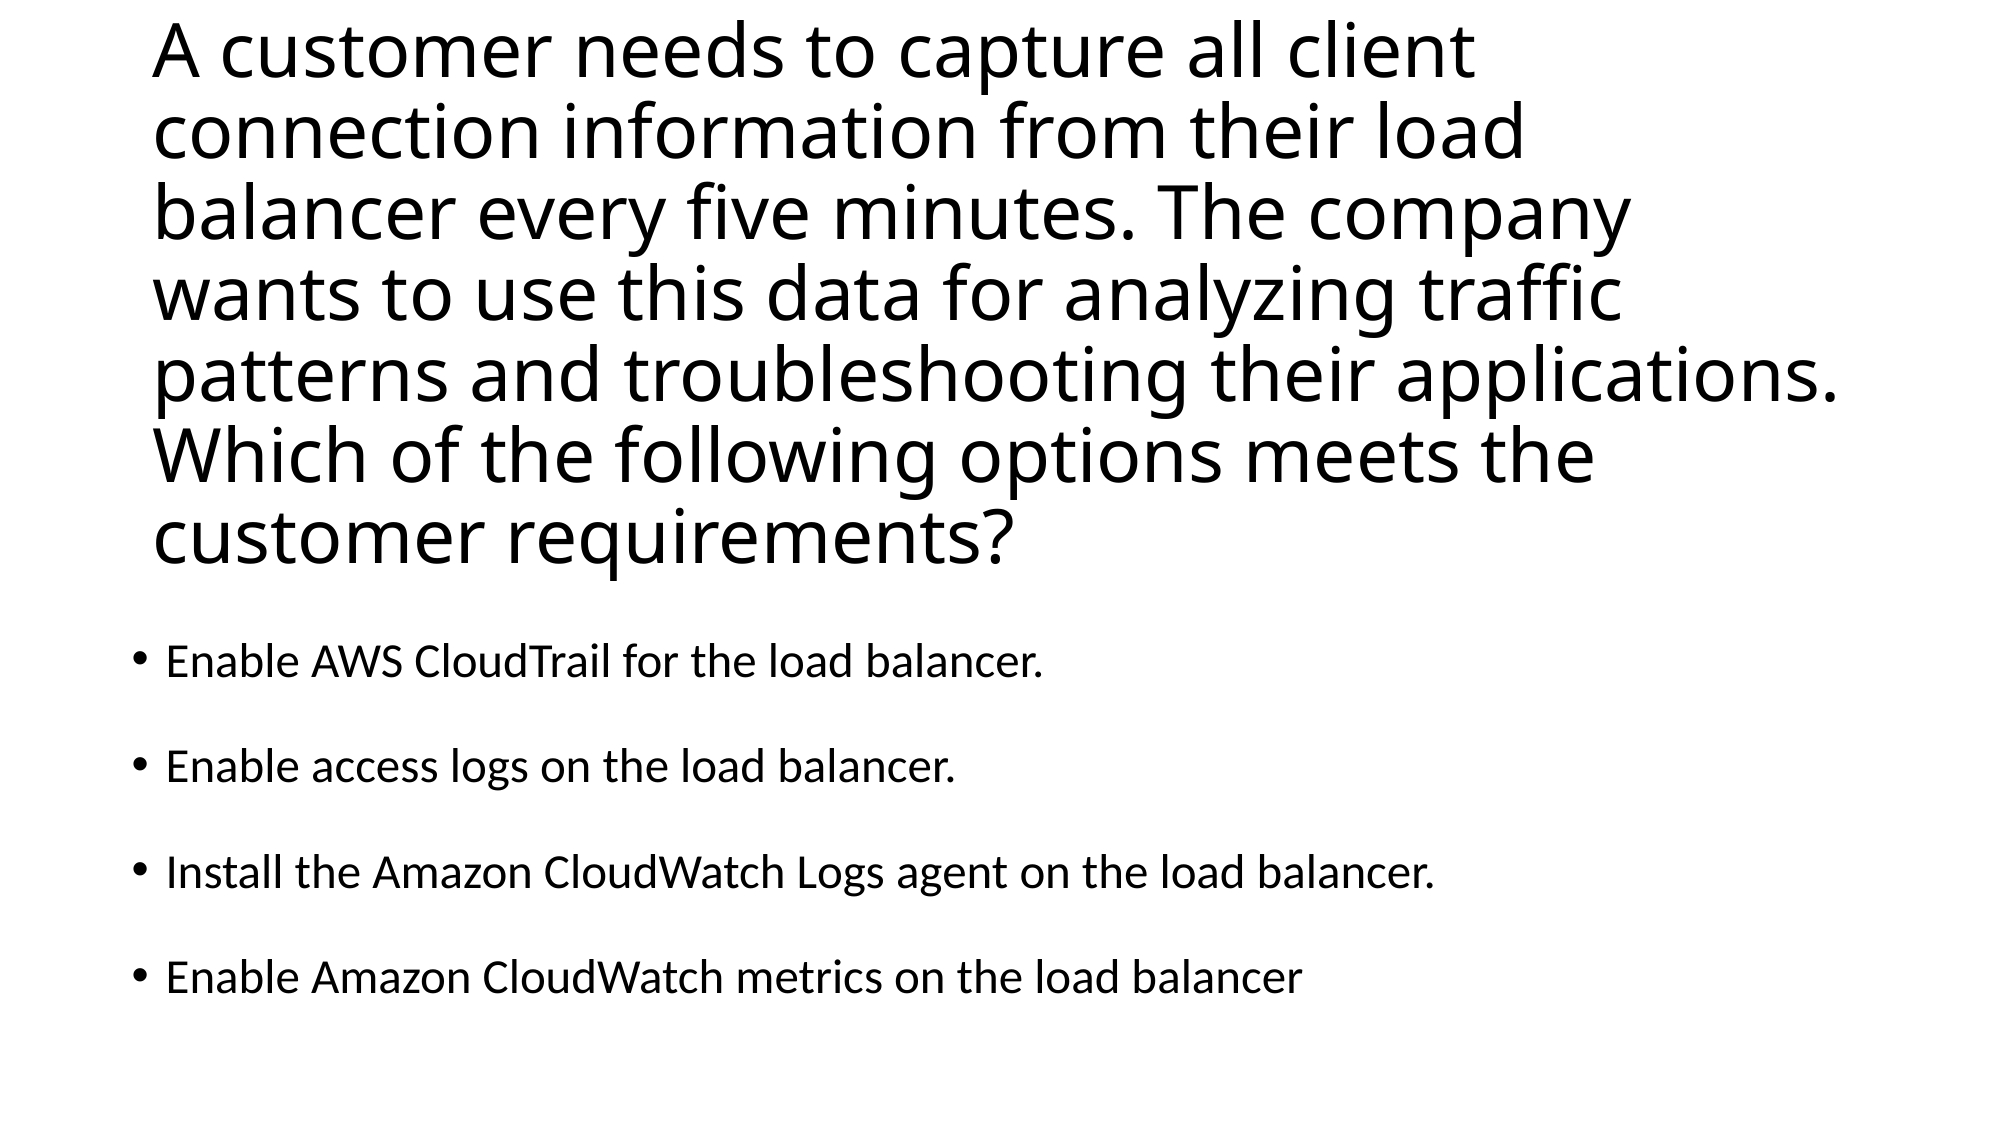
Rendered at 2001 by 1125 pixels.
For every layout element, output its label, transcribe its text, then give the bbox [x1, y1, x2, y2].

list Enable AWS CloudTrail for the load balancer. Enable access logs on the load balancer. Install the Amazon CloudWatch Logs agent on the load balancer. Enable Amazon CloudWatch metrics on the load balancer [116, 591, 1863, 1014]
title A customer needs to capture all client connection information from their load balancer every five minutes. The company wants to use this data for analyzing traffic patterns and troubleshooting their applications. Which of the following options meets the customer requirements? [137, 59, 1863, 534]
